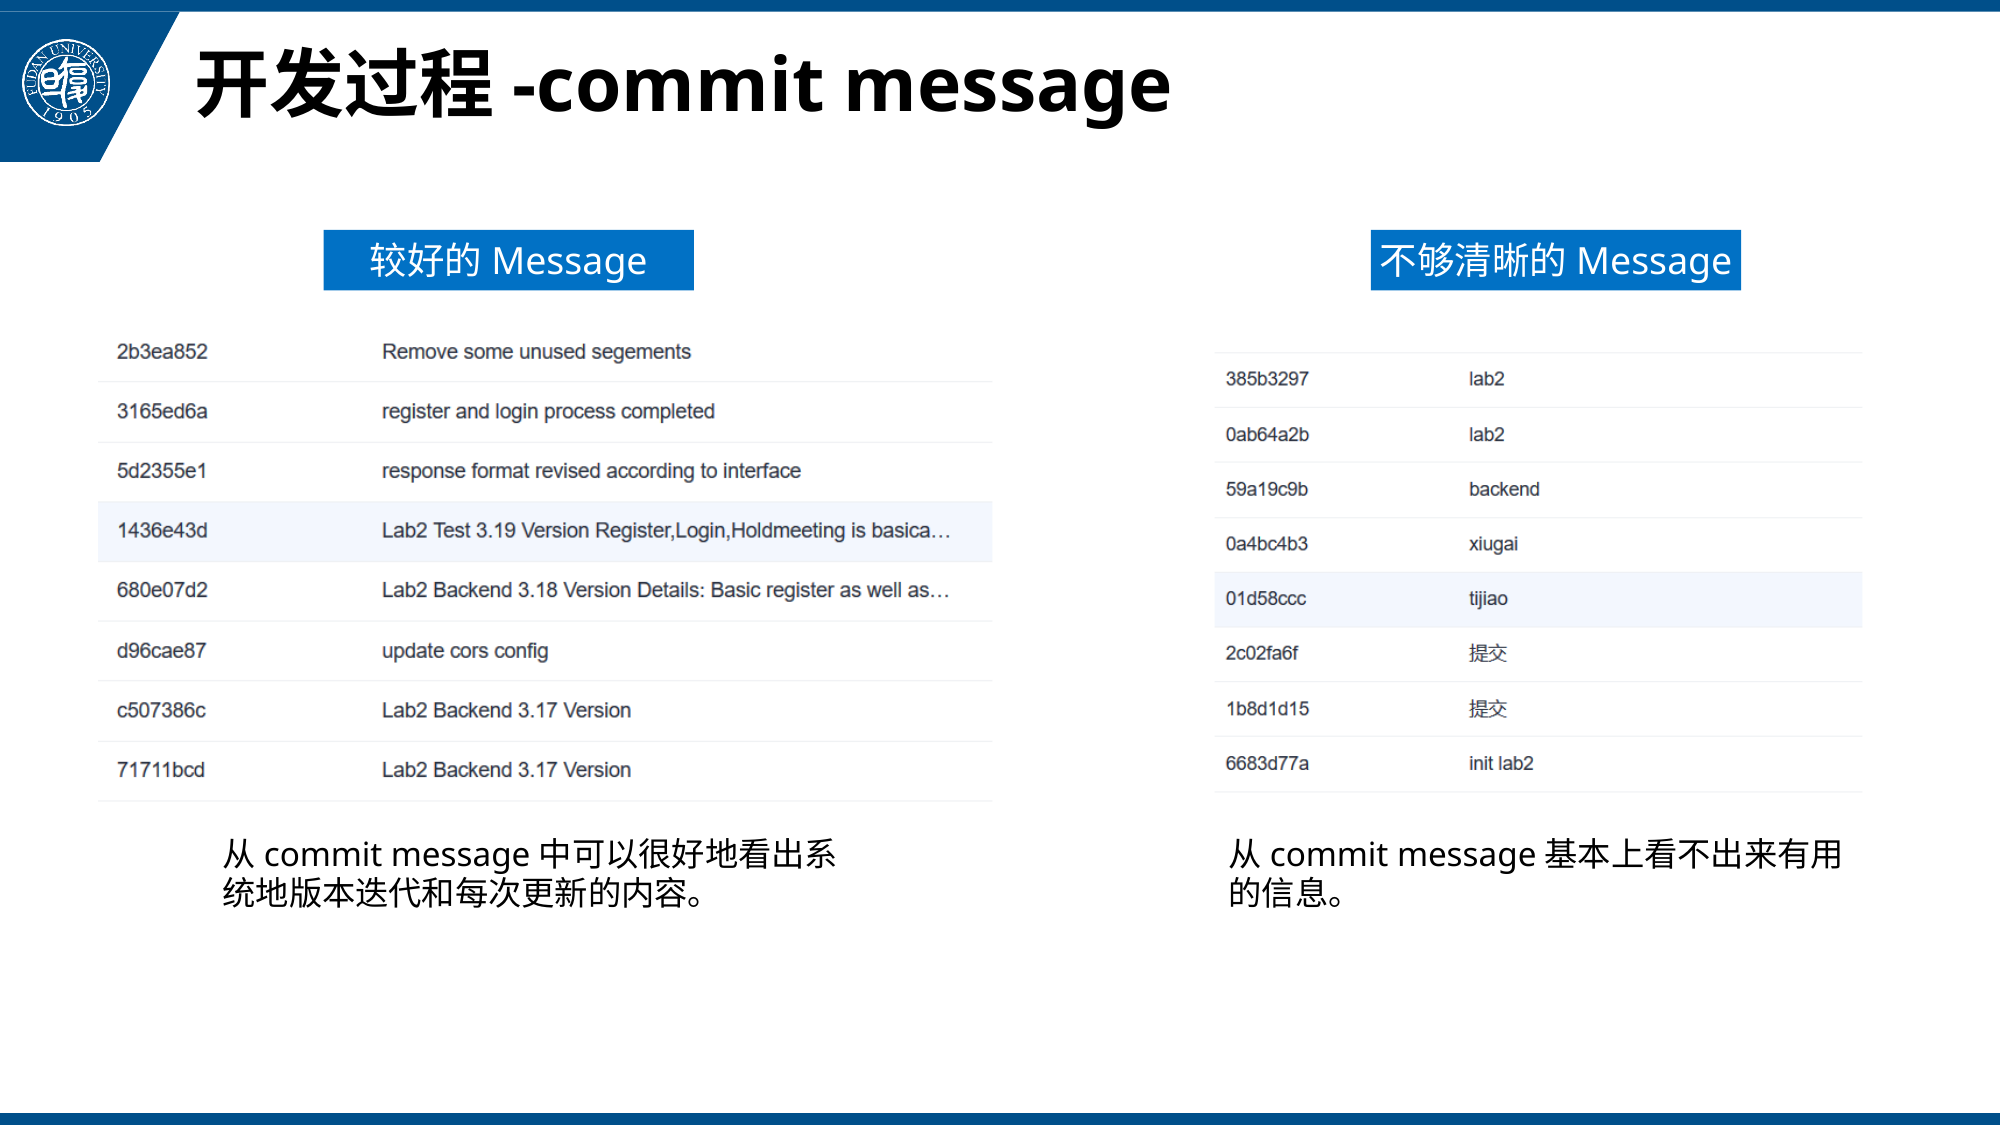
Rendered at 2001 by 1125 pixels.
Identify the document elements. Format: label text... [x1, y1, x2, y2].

picture [1214, 348, 1863, 796]
text_box 从commit message基本上看不出来有用的信息。 [1213, 825, 1863, 920]
text_box 较好的Message [323, 229, 694, 291]
picture [98, 318, 993, 826]
text_box 不够清晰的Message [1370, 229, 1742, 291]
text_box 从commit message中可以很好地看出系统地版本迭代和每次更新的内容。 [207, 826, 857, 920]
title 开发过程-commit message [179, 11, 1863, 162]
picture [22, 39, 110, 126]
